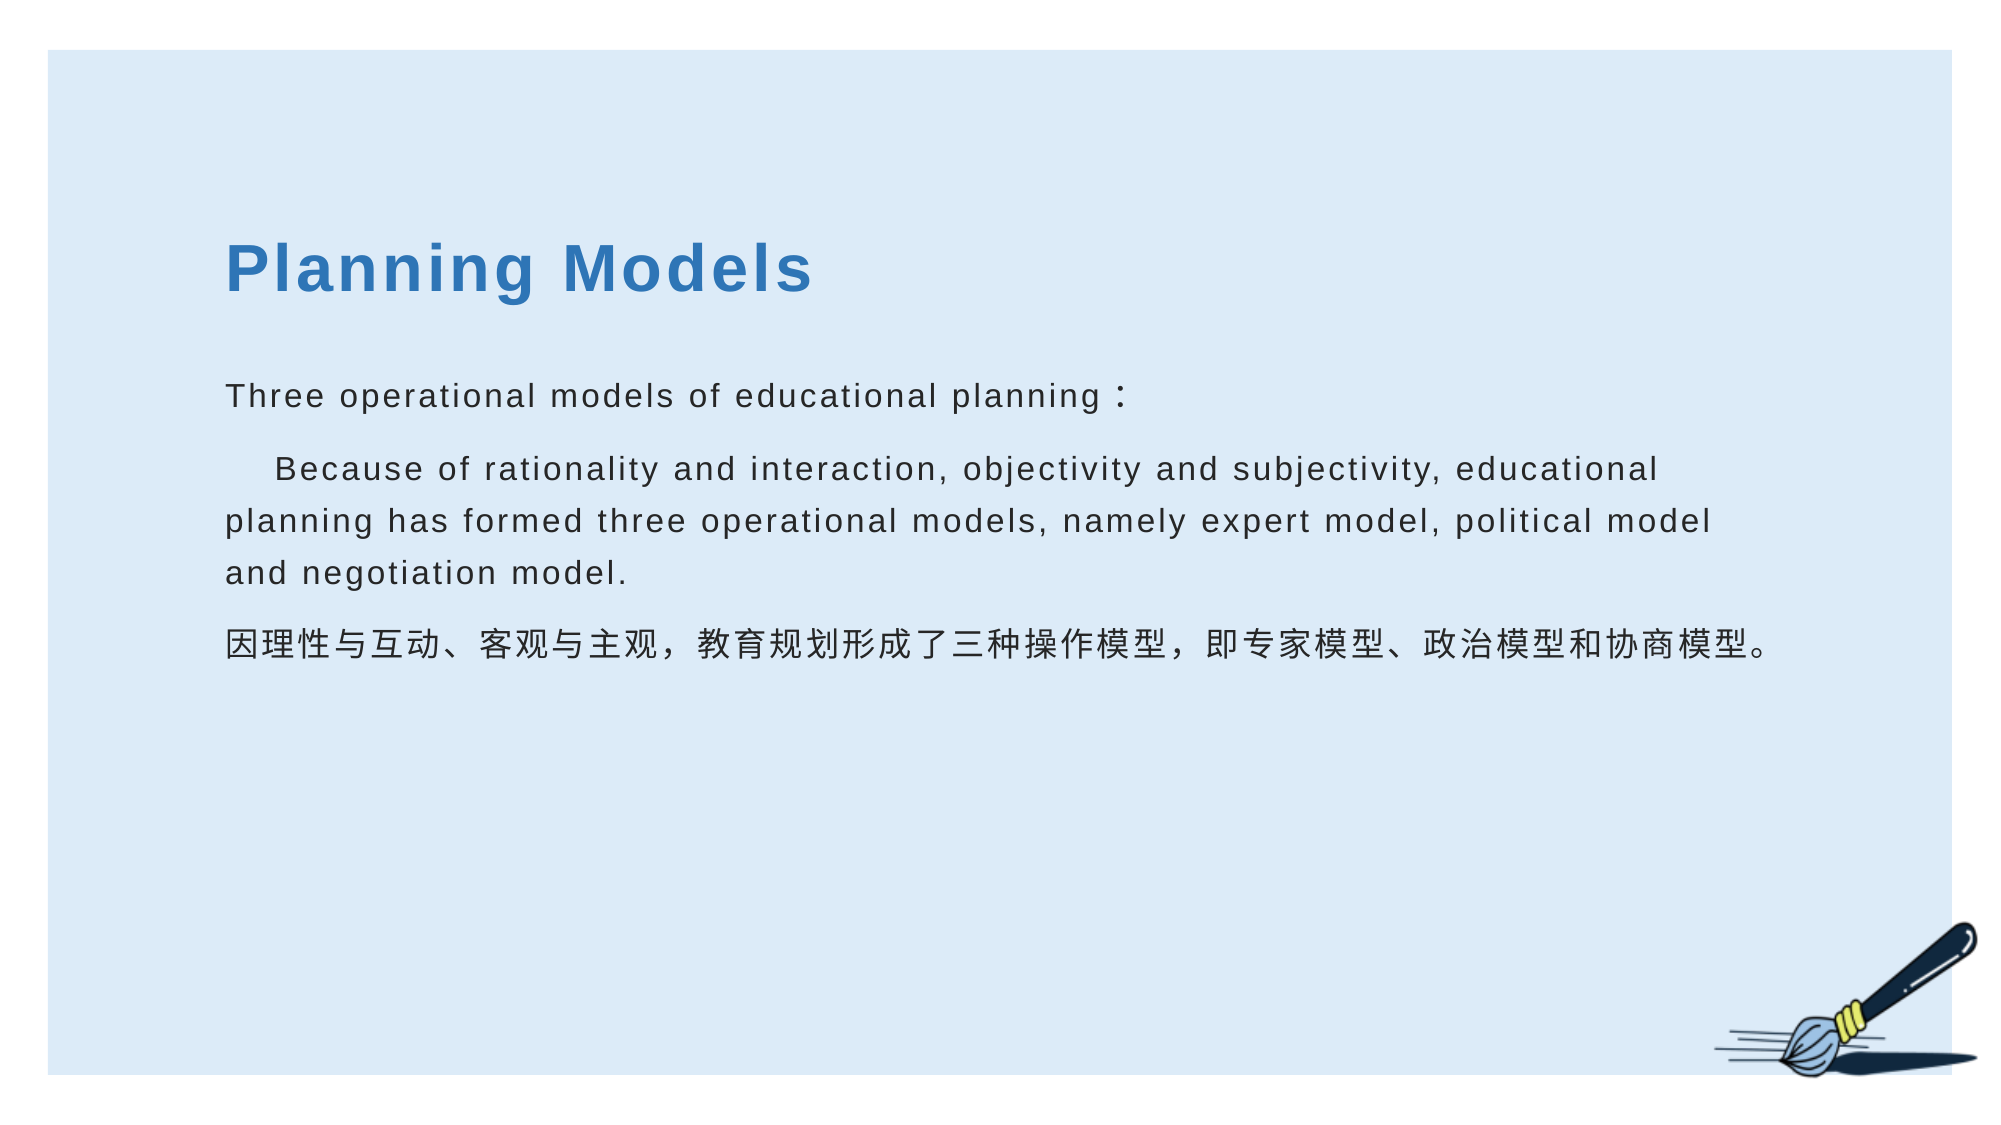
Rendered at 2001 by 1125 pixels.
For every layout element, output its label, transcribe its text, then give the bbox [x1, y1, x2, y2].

title Planning Models [210, 204, 1790, 324]
picture [1705, 859, 1987, 1125]
list Three operational models of educational planning： Because of rationality and interaction, objectivity and subjectivity, educational planning has formed three operational models, namely expert model, political model and negotiation model. 因理性与互动、客观与主观，教育规划形成了三种操作模型，即专家模型、政治模型和协商模型。 [210, 354, 1790, 921]
